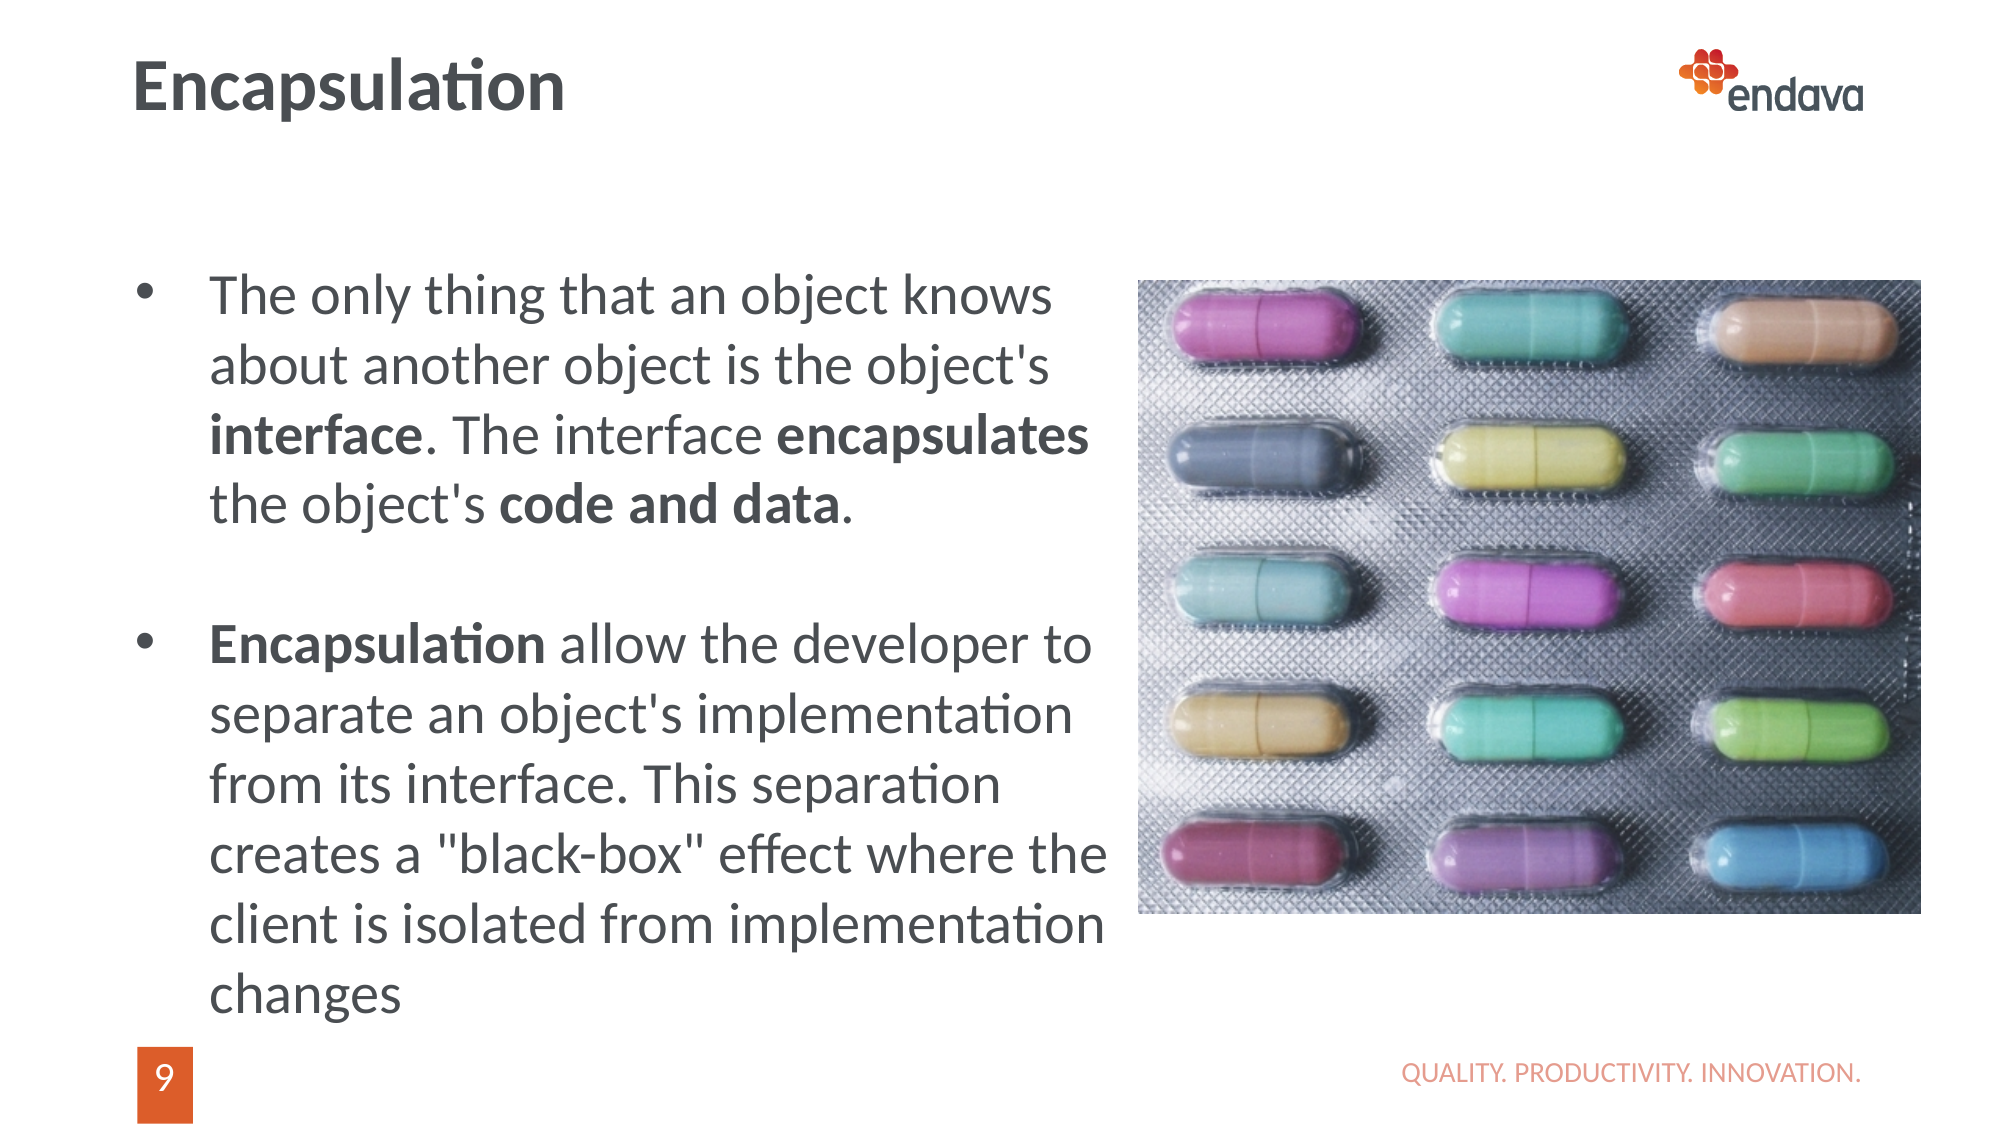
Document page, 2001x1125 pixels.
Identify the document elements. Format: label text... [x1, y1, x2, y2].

slide_number QUALITY. PRODUCTIVITY. INNOVATION. [1252, 1040, 1863, 1101]
picture [1679, 49, 1863, 111]
picture [1138, 280, 1921, 914]
text_box The only thing that an object knows about another object is the object's interface. The interface encapsulates the object's code and data. Encapsulation allow the developer to separate an object's implementation from its interface. This separation creates a "black-box" effect where the client is isolated from implementation changes [45, 248, 1139, 1103]
title Encapsulation [132, 38, 1530, 218]
